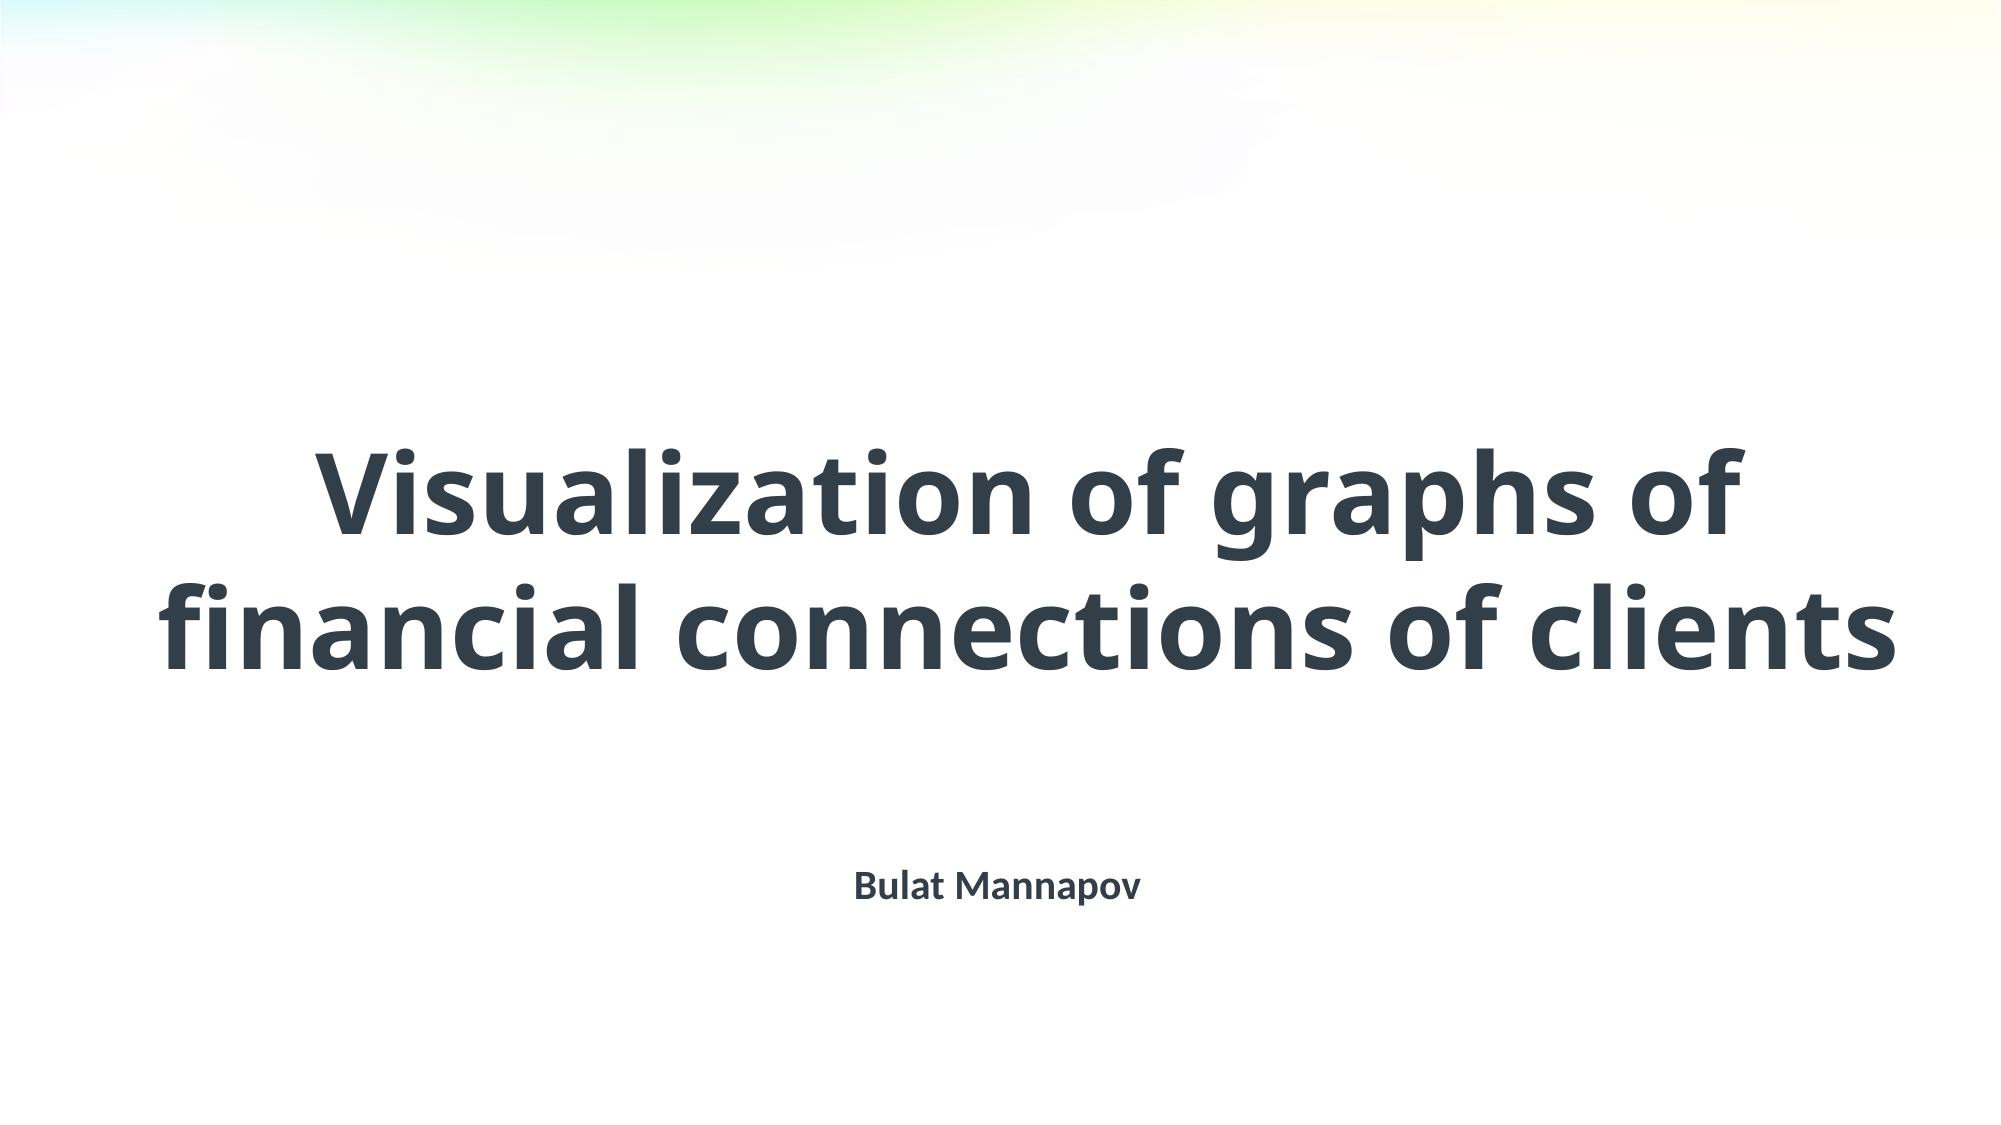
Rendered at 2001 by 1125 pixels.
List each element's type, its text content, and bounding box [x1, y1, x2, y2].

picture [0, 0, 2000, 272]
text_box Visualization of graphs of financial connections of clients [112, 422, 1945, 735]
text_box Bulat Mannapov [112, 857, 1883, 949]
